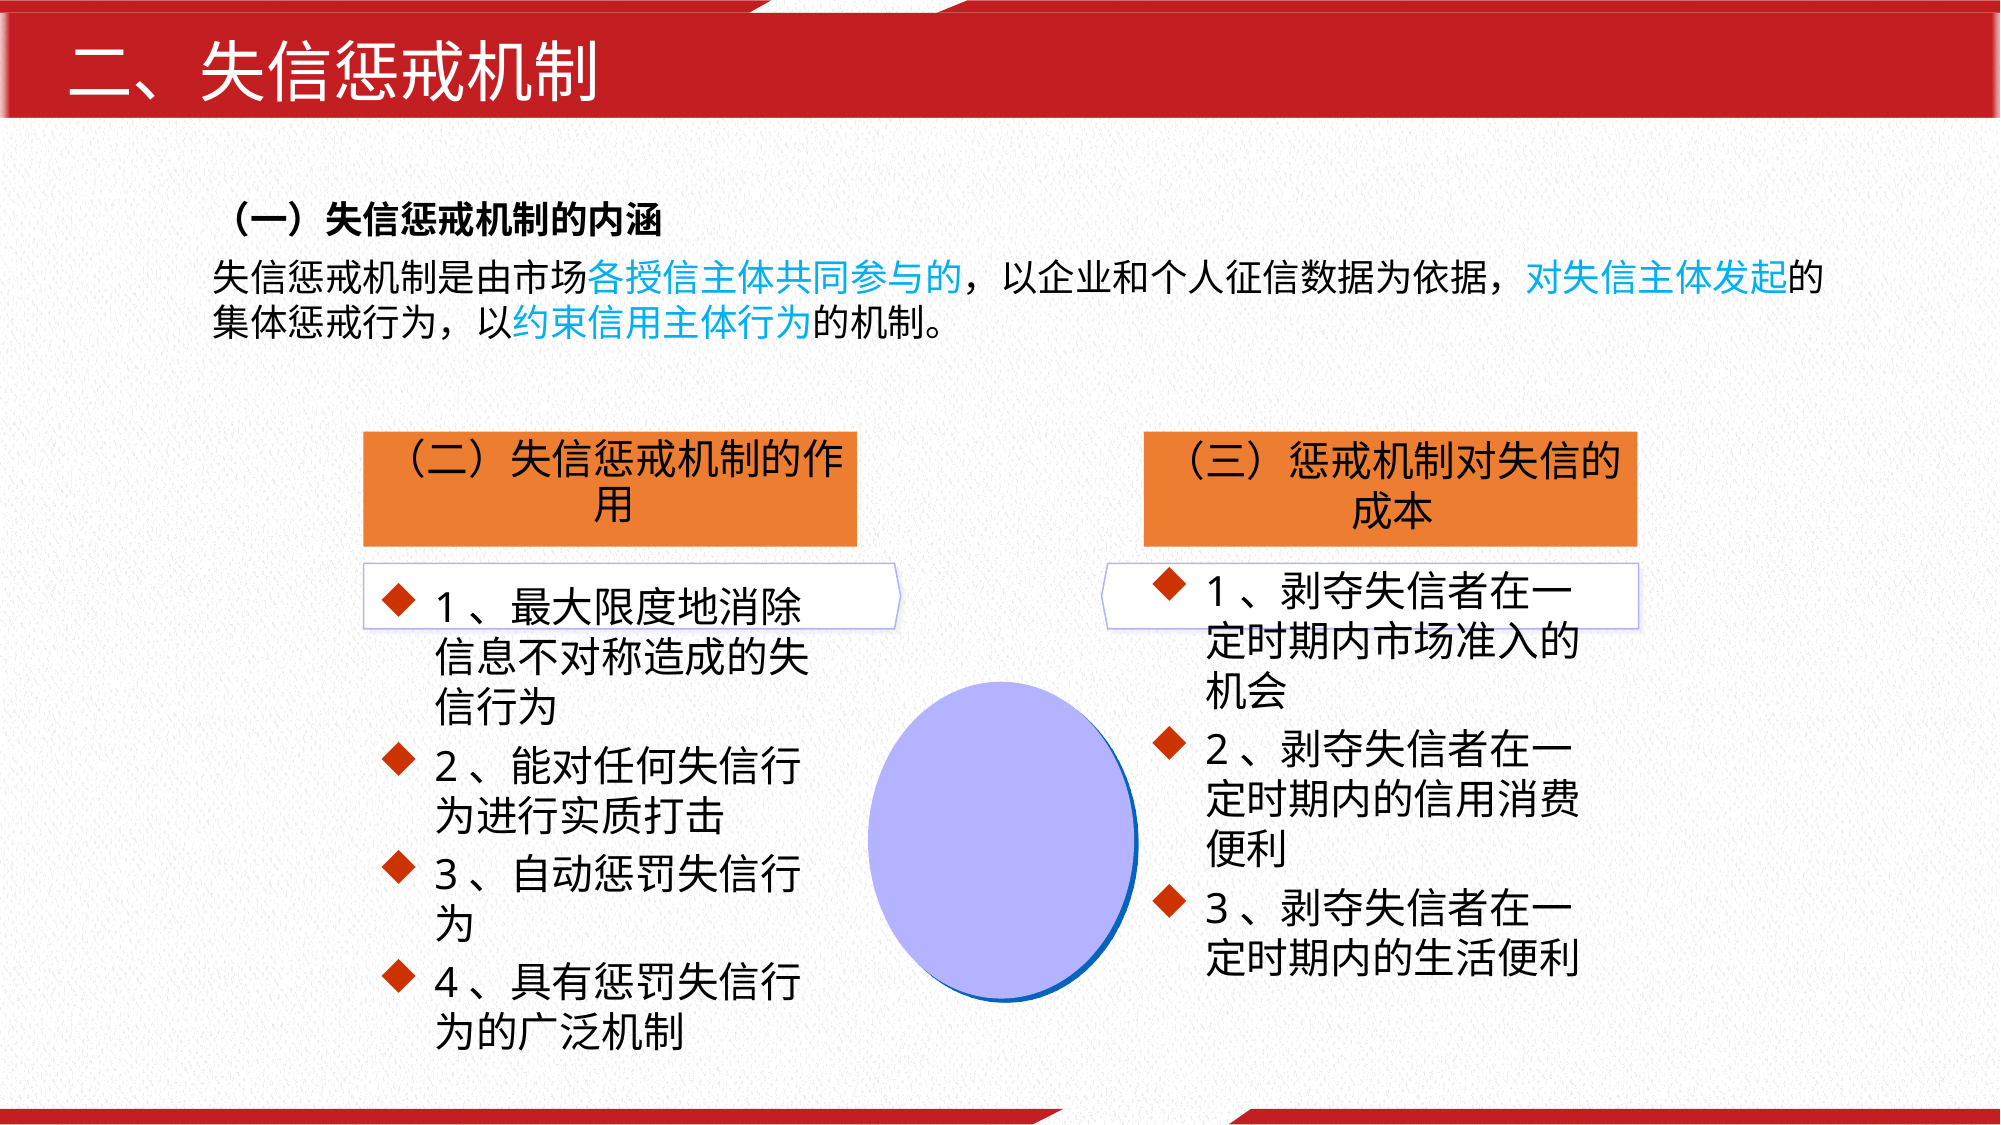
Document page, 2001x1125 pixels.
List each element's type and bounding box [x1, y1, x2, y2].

text_box [359, 427, 1641, 1023]
picture [0, 12, 2000, 118]
text_box [0, 118, 2000, 1125]
text_box [0, 0, 2000, 12]
